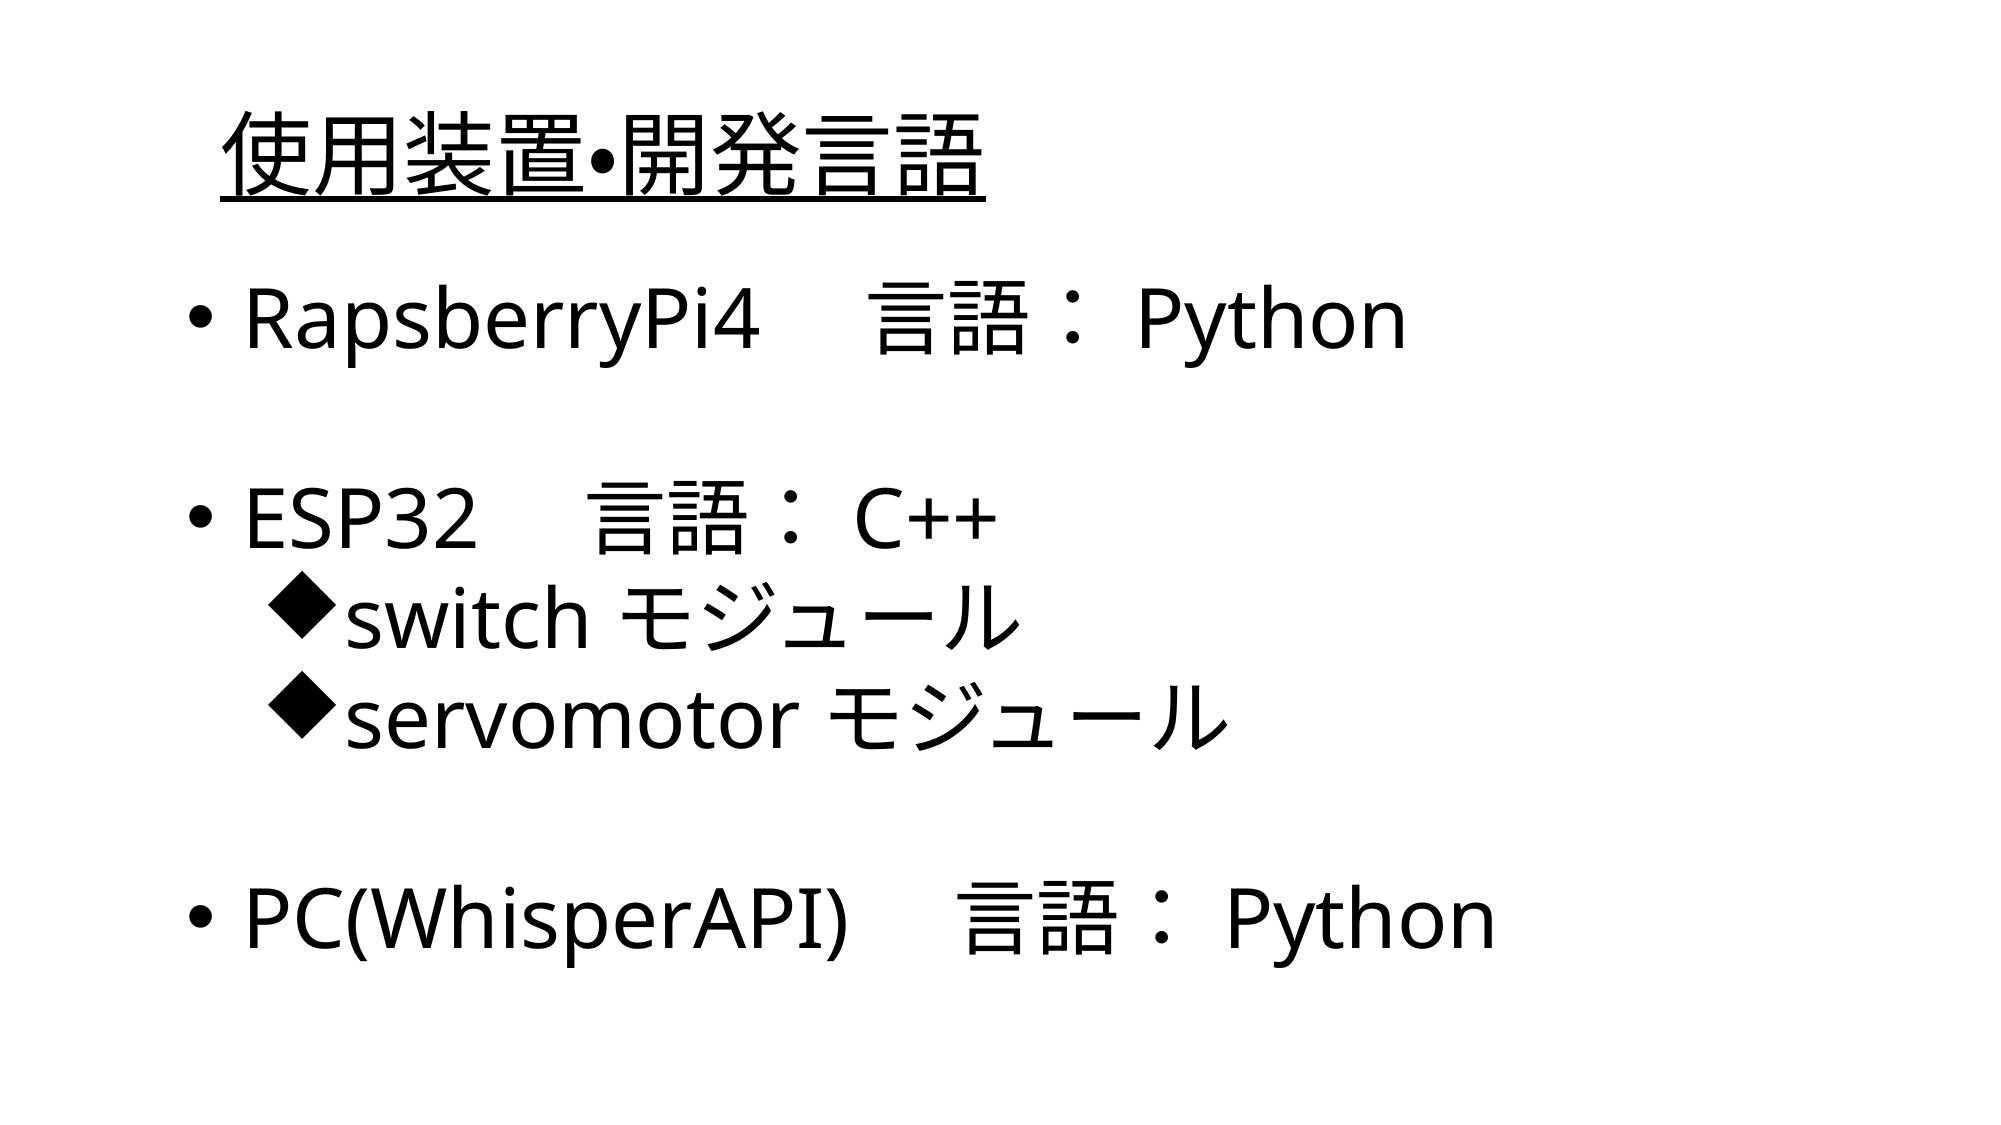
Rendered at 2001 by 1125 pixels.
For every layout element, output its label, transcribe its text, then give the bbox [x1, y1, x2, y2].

text_box RapsberryPi4 言語：Python ESP32 言語：C++ switchモジュール servomotorモジュール PC(WhisperAPI) 言語：Python [171, 258, 1762, 1073]
text_box 使用装置・開発言語 [205, 89, 1001, 215]
